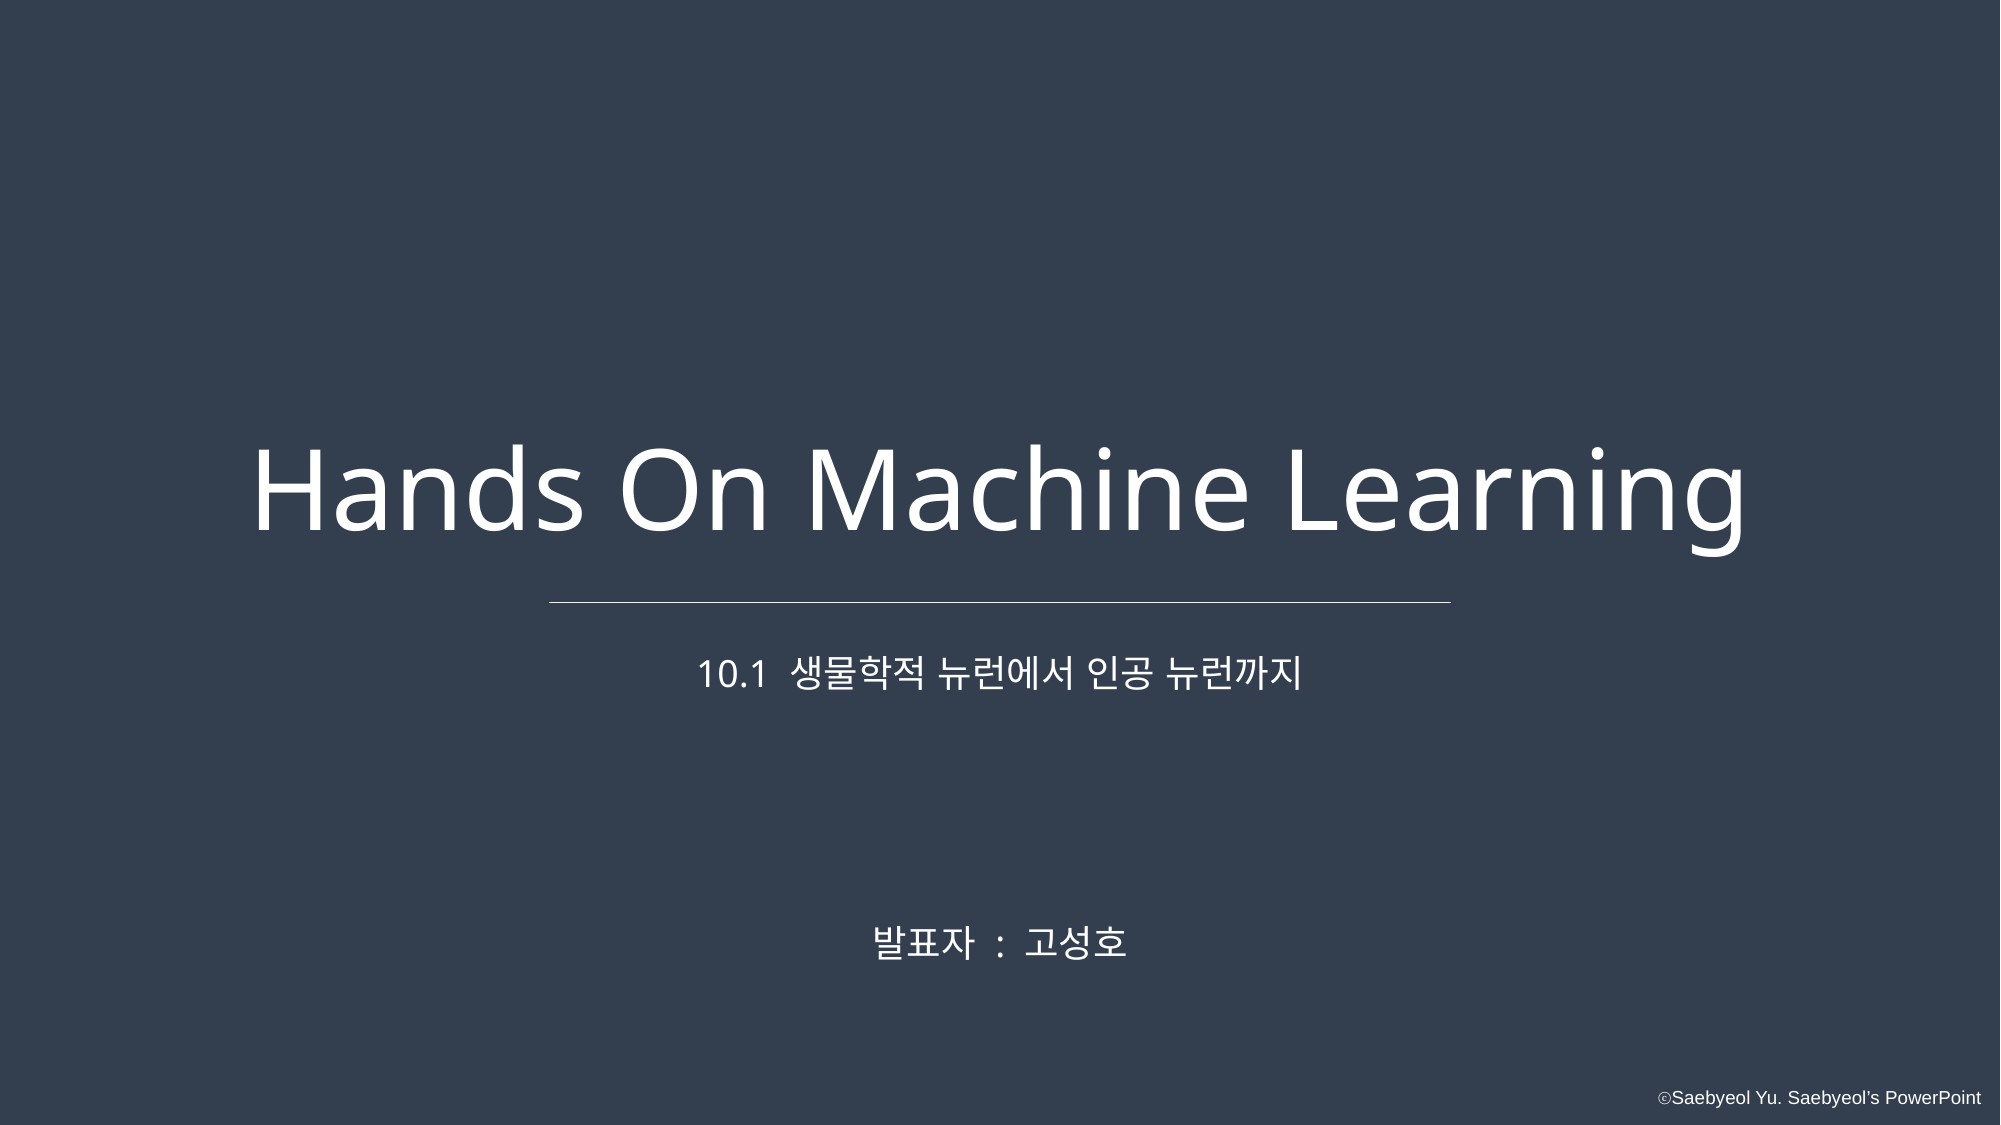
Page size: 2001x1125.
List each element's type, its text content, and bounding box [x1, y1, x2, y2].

text_box 10.1 생물학적 뉴런에서 인공 뉴런까지 발표자 : 고성호 [681, 642, 1319, 973]
text_box Hands On Machine Learning [233, 410, 1767, 561]
